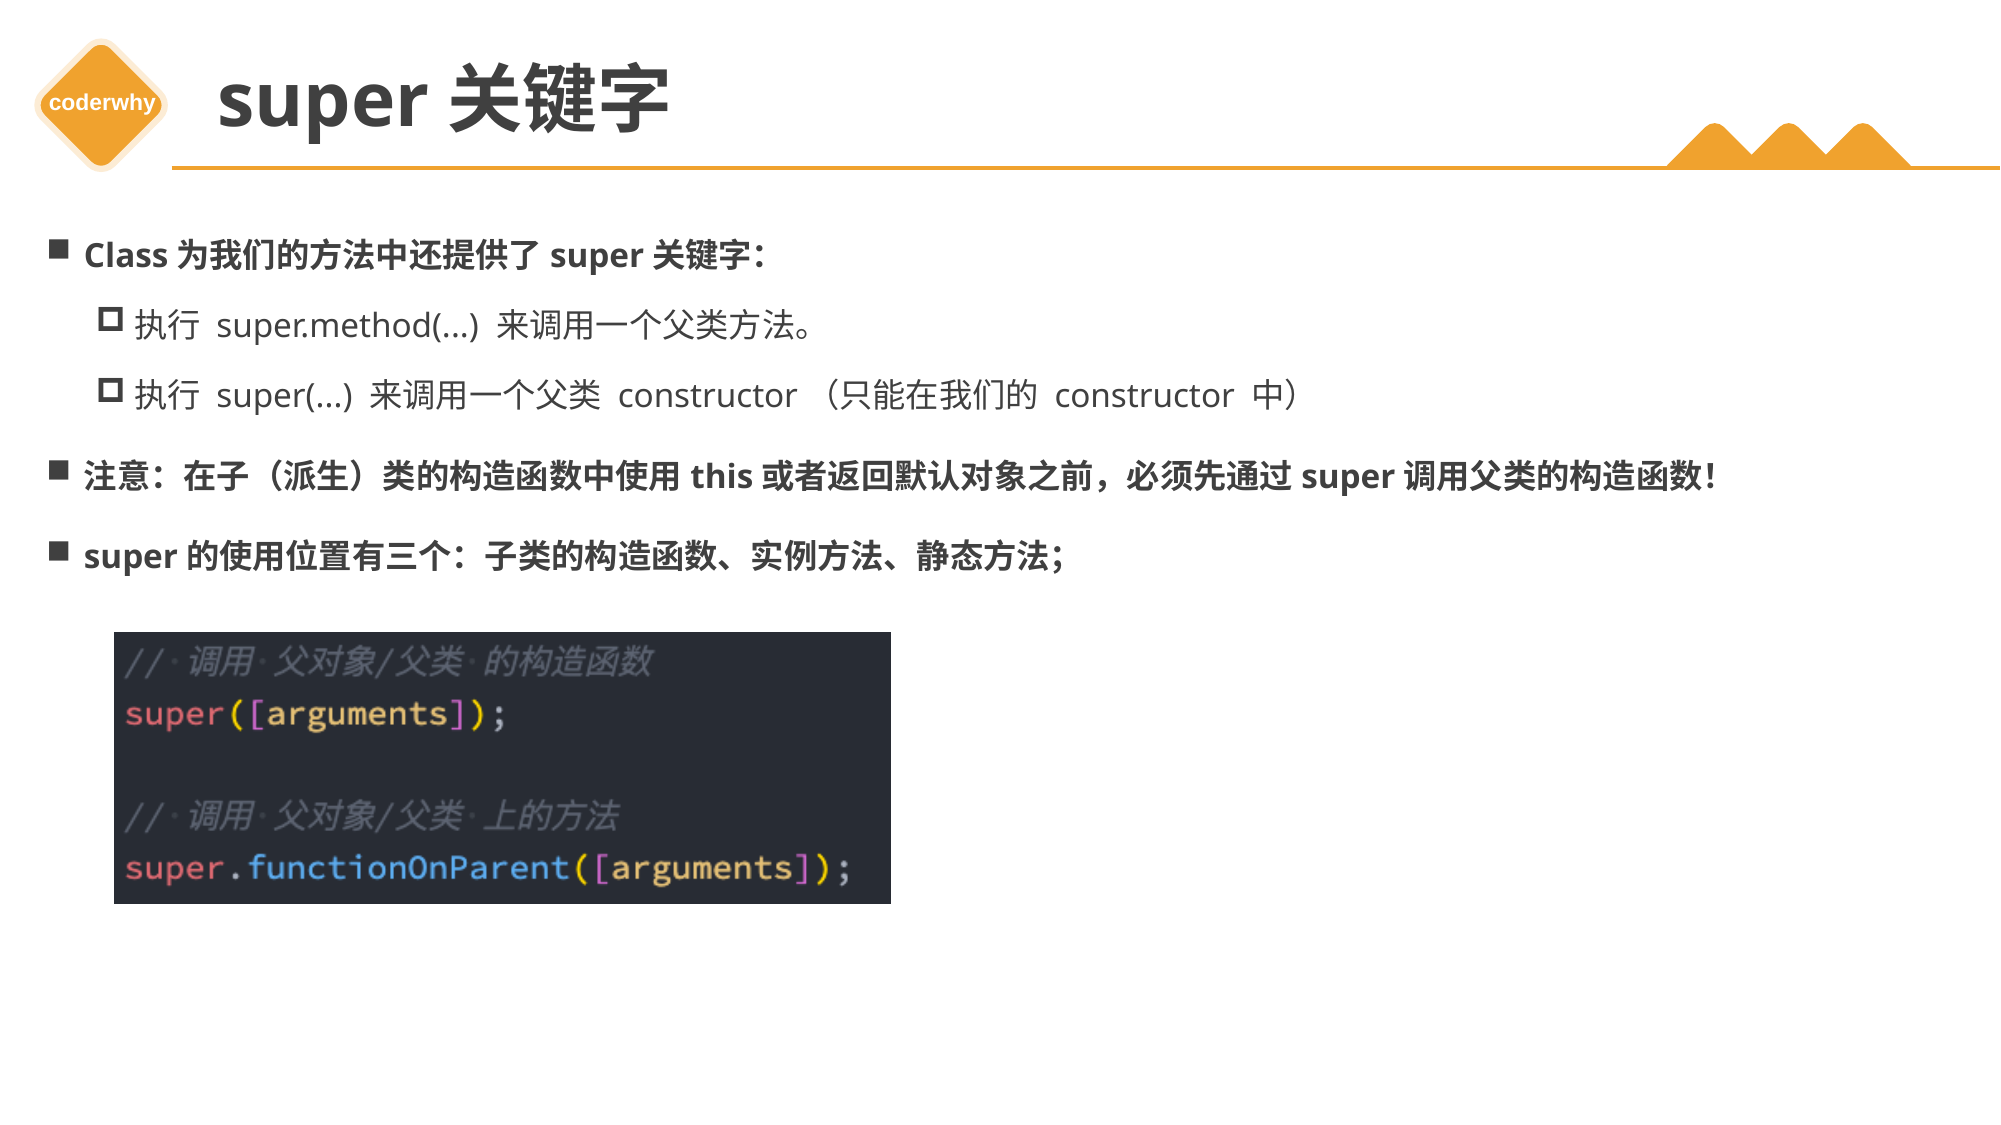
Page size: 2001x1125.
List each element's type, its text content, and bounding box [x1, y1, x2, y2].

list Class为我们的方法中还提供了super关键字： 执行 super.method(...) 来调用一个父类方法。 执行 super(...) 来调用一个父类 constructor（只能在我们的 constructor 中） 注意：在子（派生）类的构造函数中使用this或者返回默认对象之前，必须先通过super调用父类的构造函数！ super的使用位置有三个：子类的构造函数、实例方法、静态方法； [31, 206, 1979, 1100]
picture [114, 632, 891, 904]
title super关键字 [202, 43, 1857, 161]
